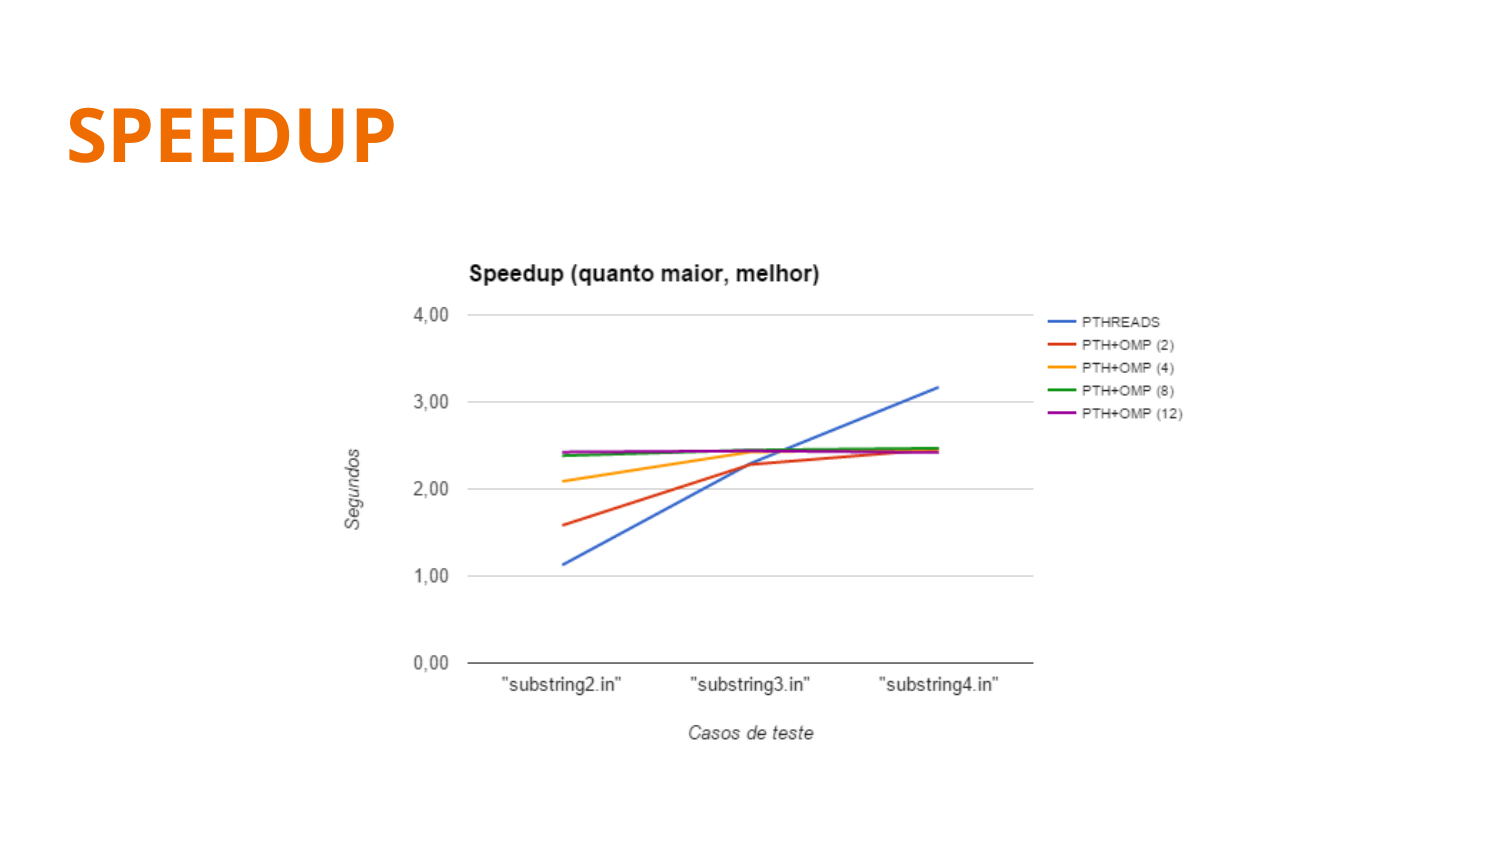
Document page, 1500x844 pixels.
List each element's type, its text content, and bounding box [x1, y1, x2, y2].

title SPEEDUP [51, 72, 1449, 189]
picture [292, 205, 1208, 772]
